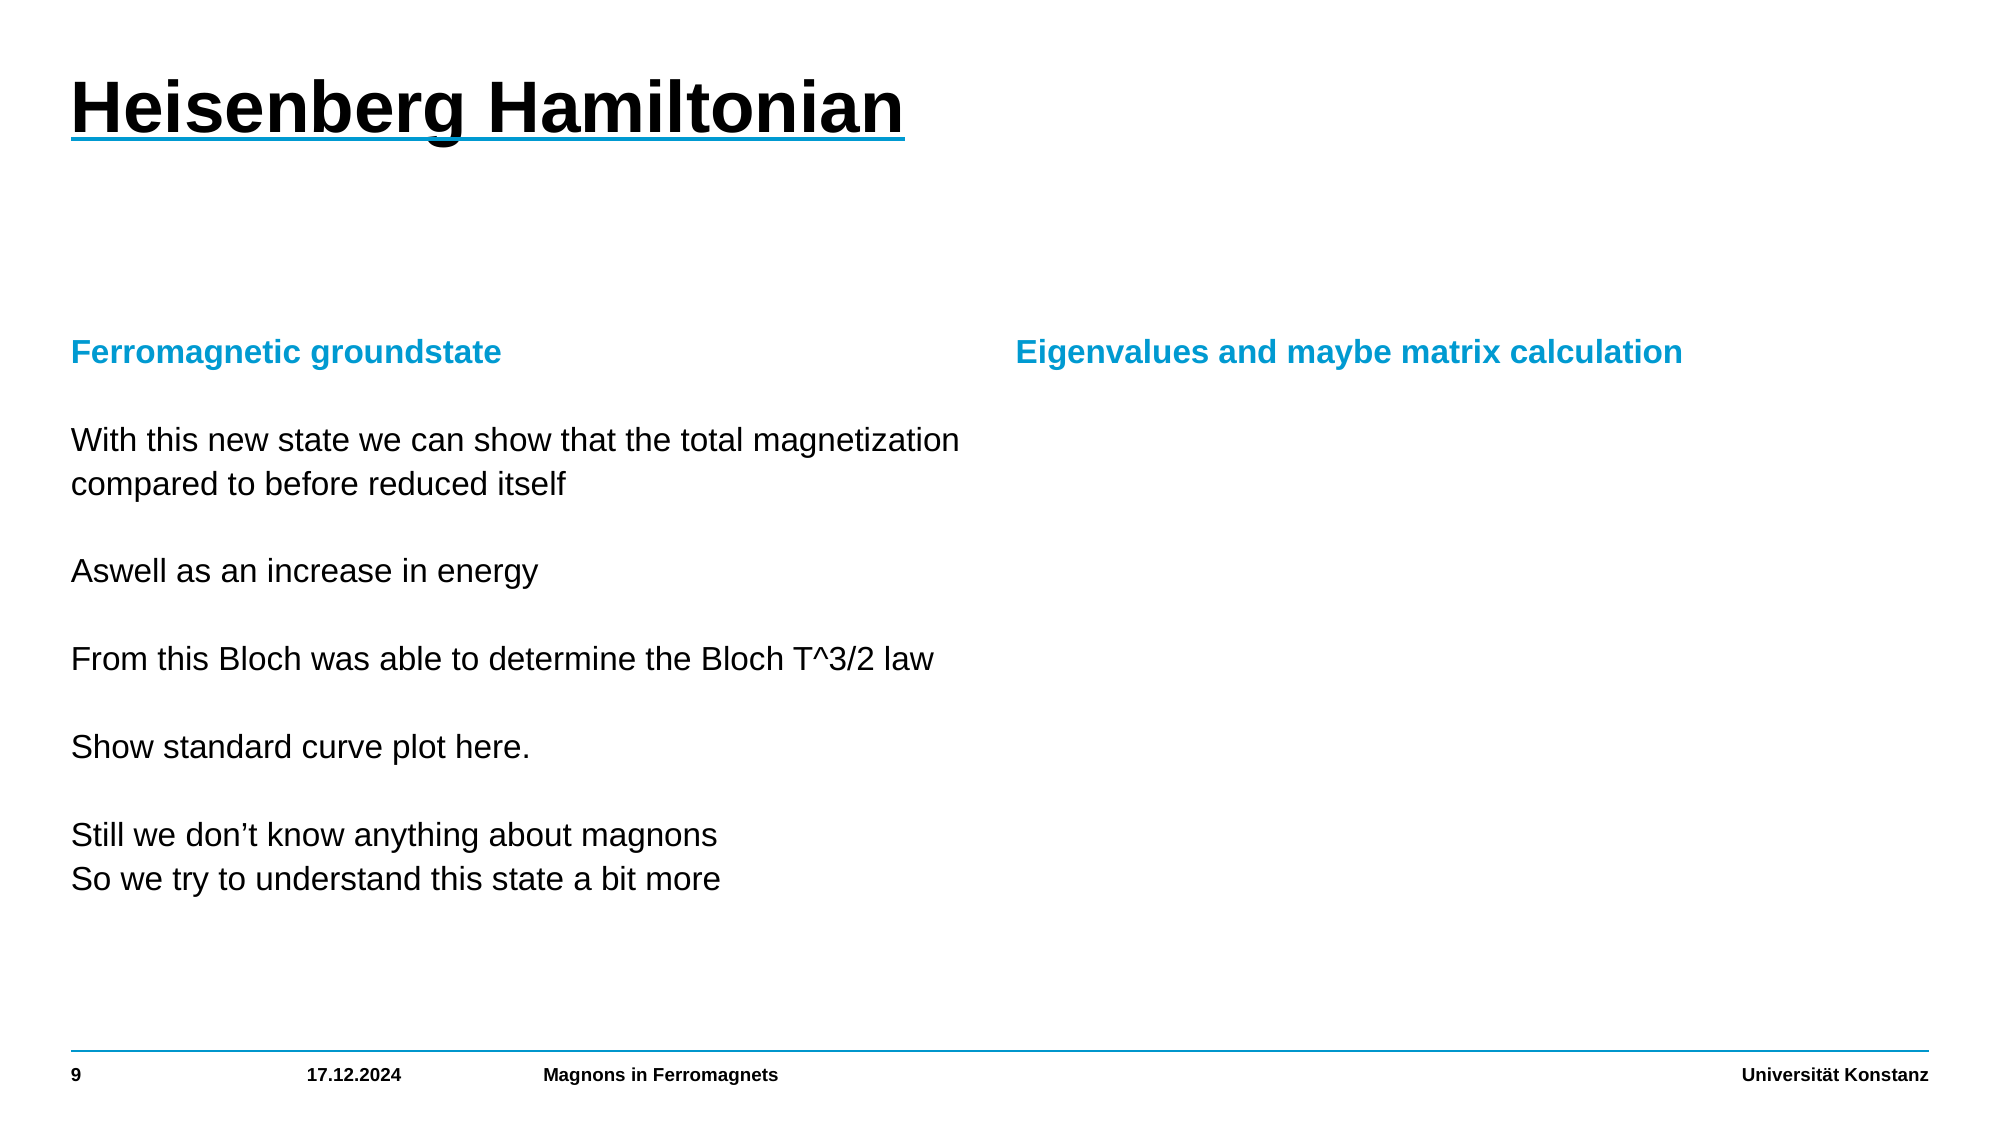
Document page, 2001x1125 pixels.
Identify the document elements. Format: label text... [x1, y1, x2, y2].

list Eigenvalues and maybe matrix calculation [1015, 326, 1930, 1000]
slide_number 9 [70, 1058, 276, 1094]
list Ferromagnetic groundstate With this new state we can show that the total magnetization compared to before reduced itself Aswell as an increase in energy From this Bloch was able to determine the Bloch T^3/2 law Show standard curve plot here. Still we don’t know anything about magnons So we try to understand this state a bit more [70, 326, 985, 1000]
footer Magnons in Ferromagnets [543, 1058, 1489, 1094]
title Heisenberg Hamiltonian [70, 66, 1457, 268]
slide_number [306, 1058, 512, 1094]
